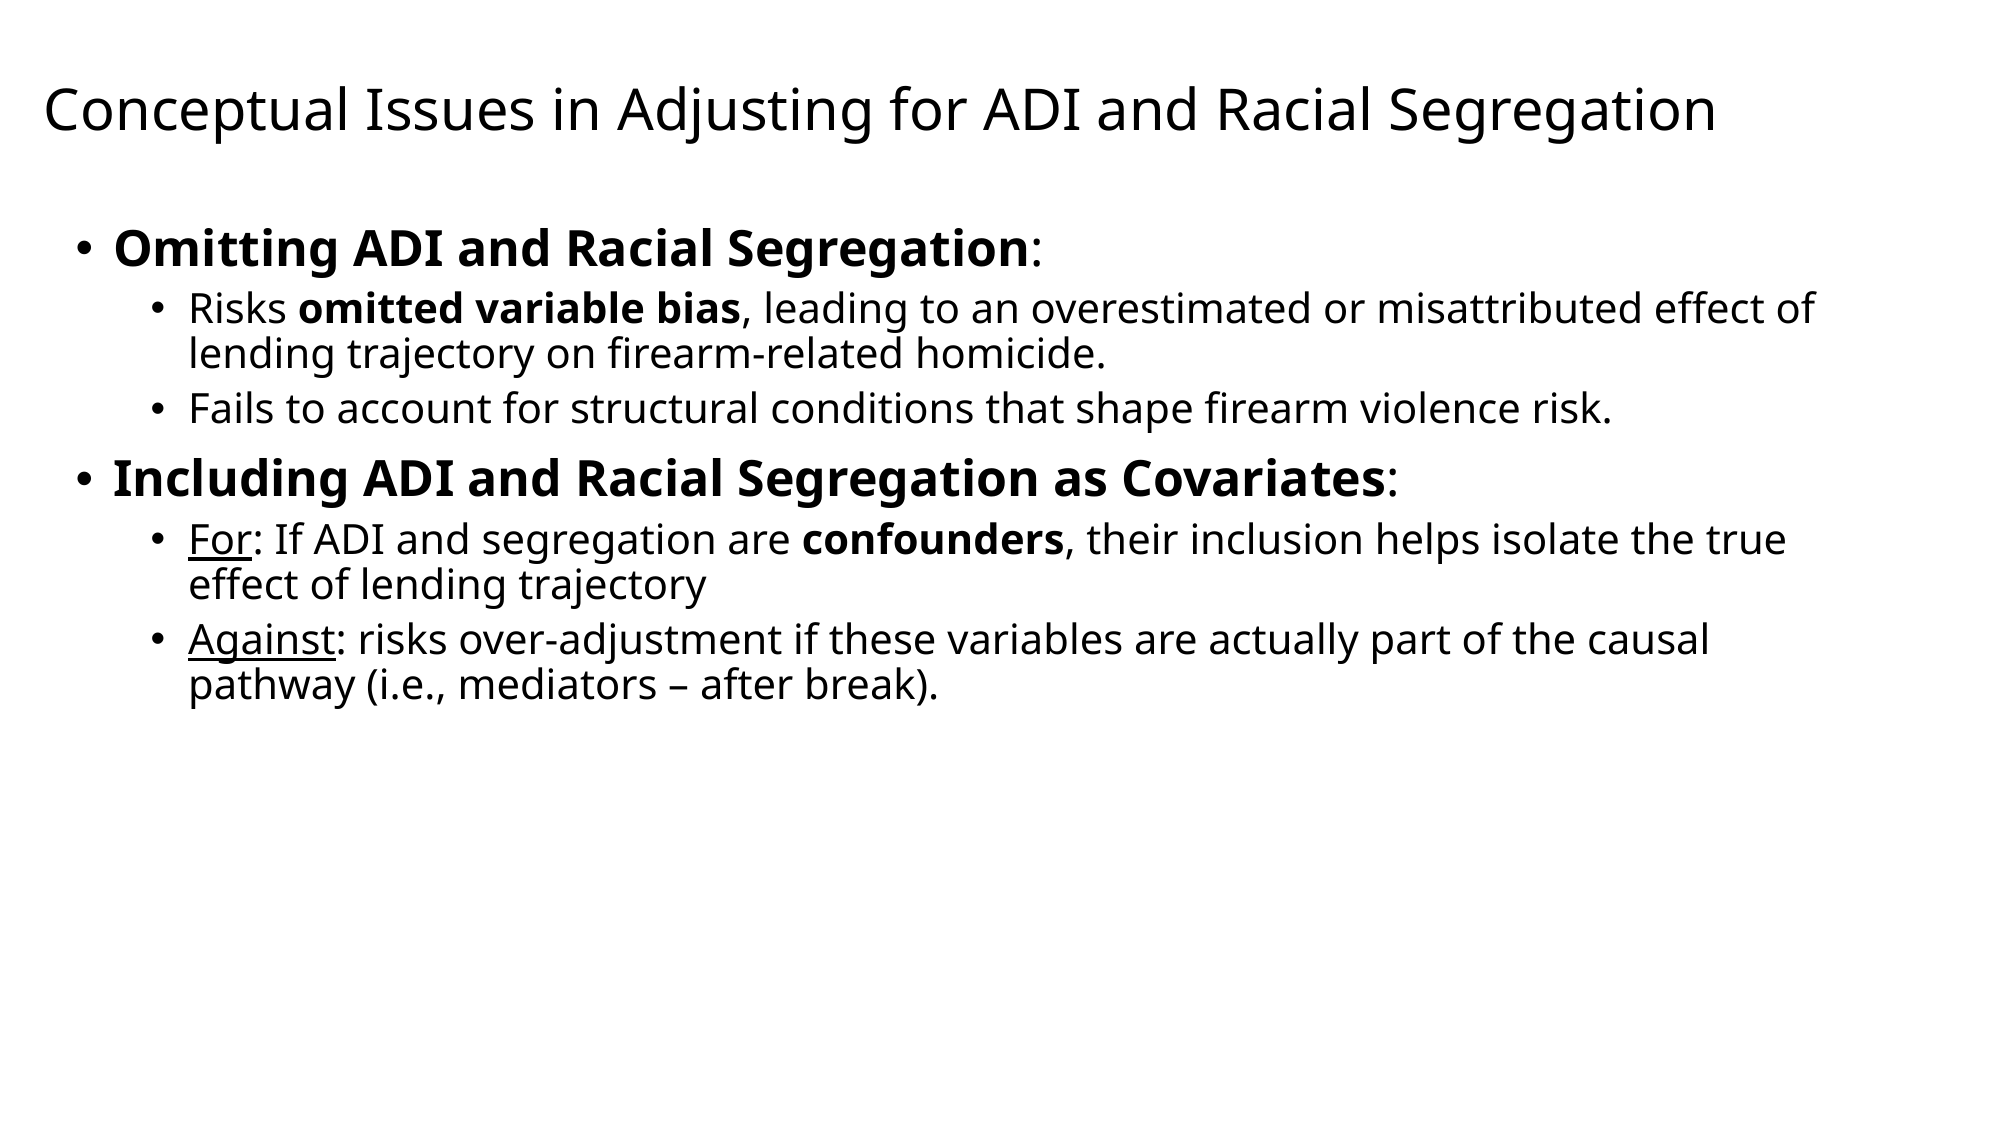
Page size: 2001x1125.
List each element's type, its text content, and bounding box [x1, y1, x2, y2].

title Conceptual Issues in Adjusting for ADI and Racial Segregation [28, 42, 1754, 181]
list Omitting ADI and Racial Segregation: Risks omitted variable bias, leading to an overestimated or misattributed effect of lending trajectory on firearm-related homicide. Fails to account for structural conditions that shape firearm violence risk. Including ADI and Racial Segregation as Covariates: For: If ADI and segregation are confounders, their inclusion helps isolate the true effect of lending trajectory Against: risks over-adjustment if these variables are actually part of the causal pathway (i.e., mediators – after break). [60, 215, 1863, 1014]
